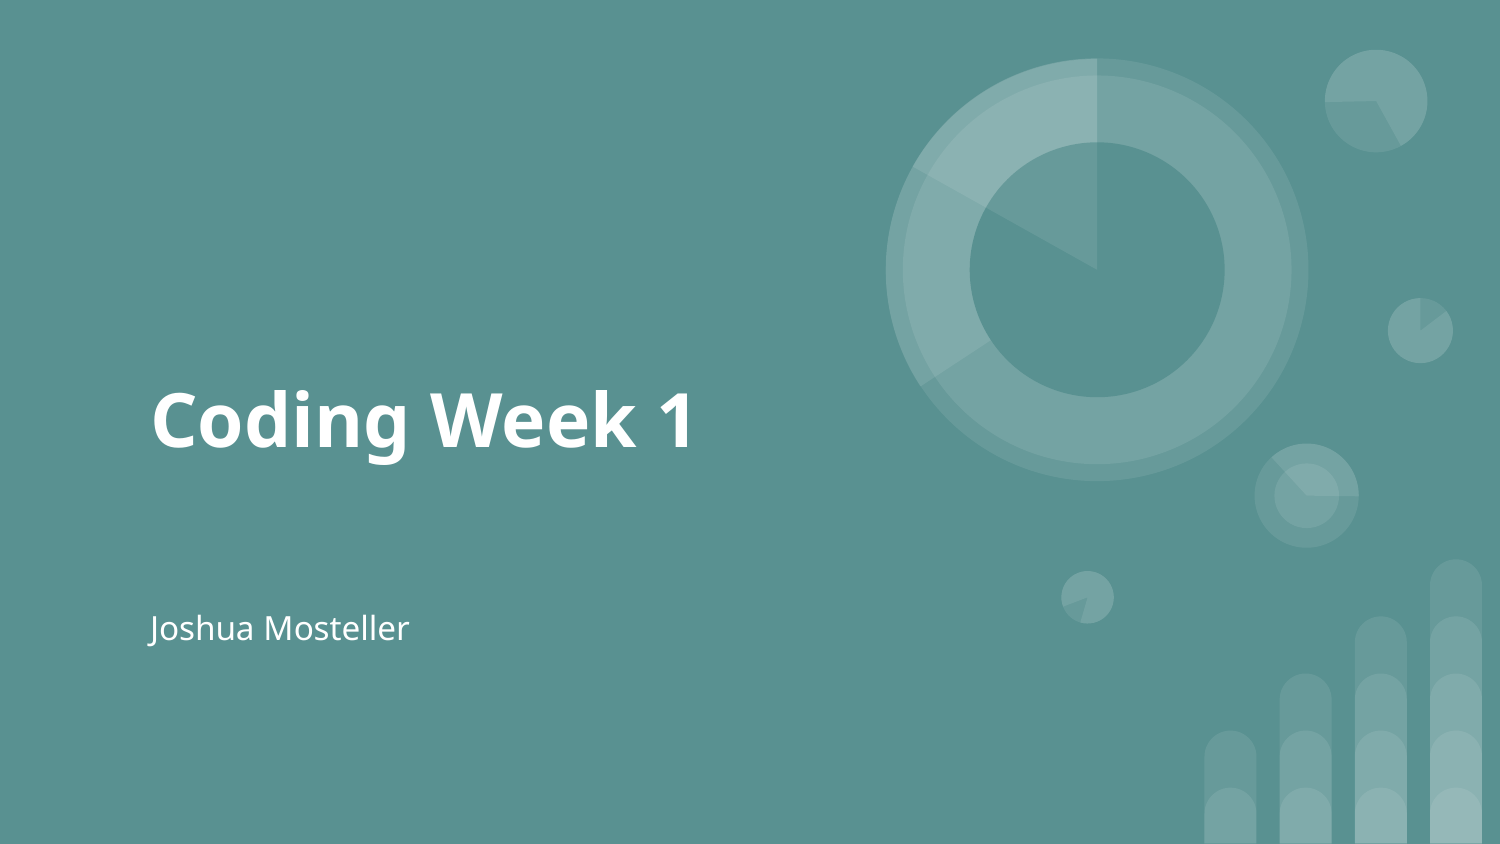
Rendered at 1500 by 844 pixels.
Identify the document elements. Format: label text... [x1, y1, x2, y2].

title Coding Week 1 [135, 264, 834, 572]
subtitle Joshua Mosteller [135, 589, 834, 704]
